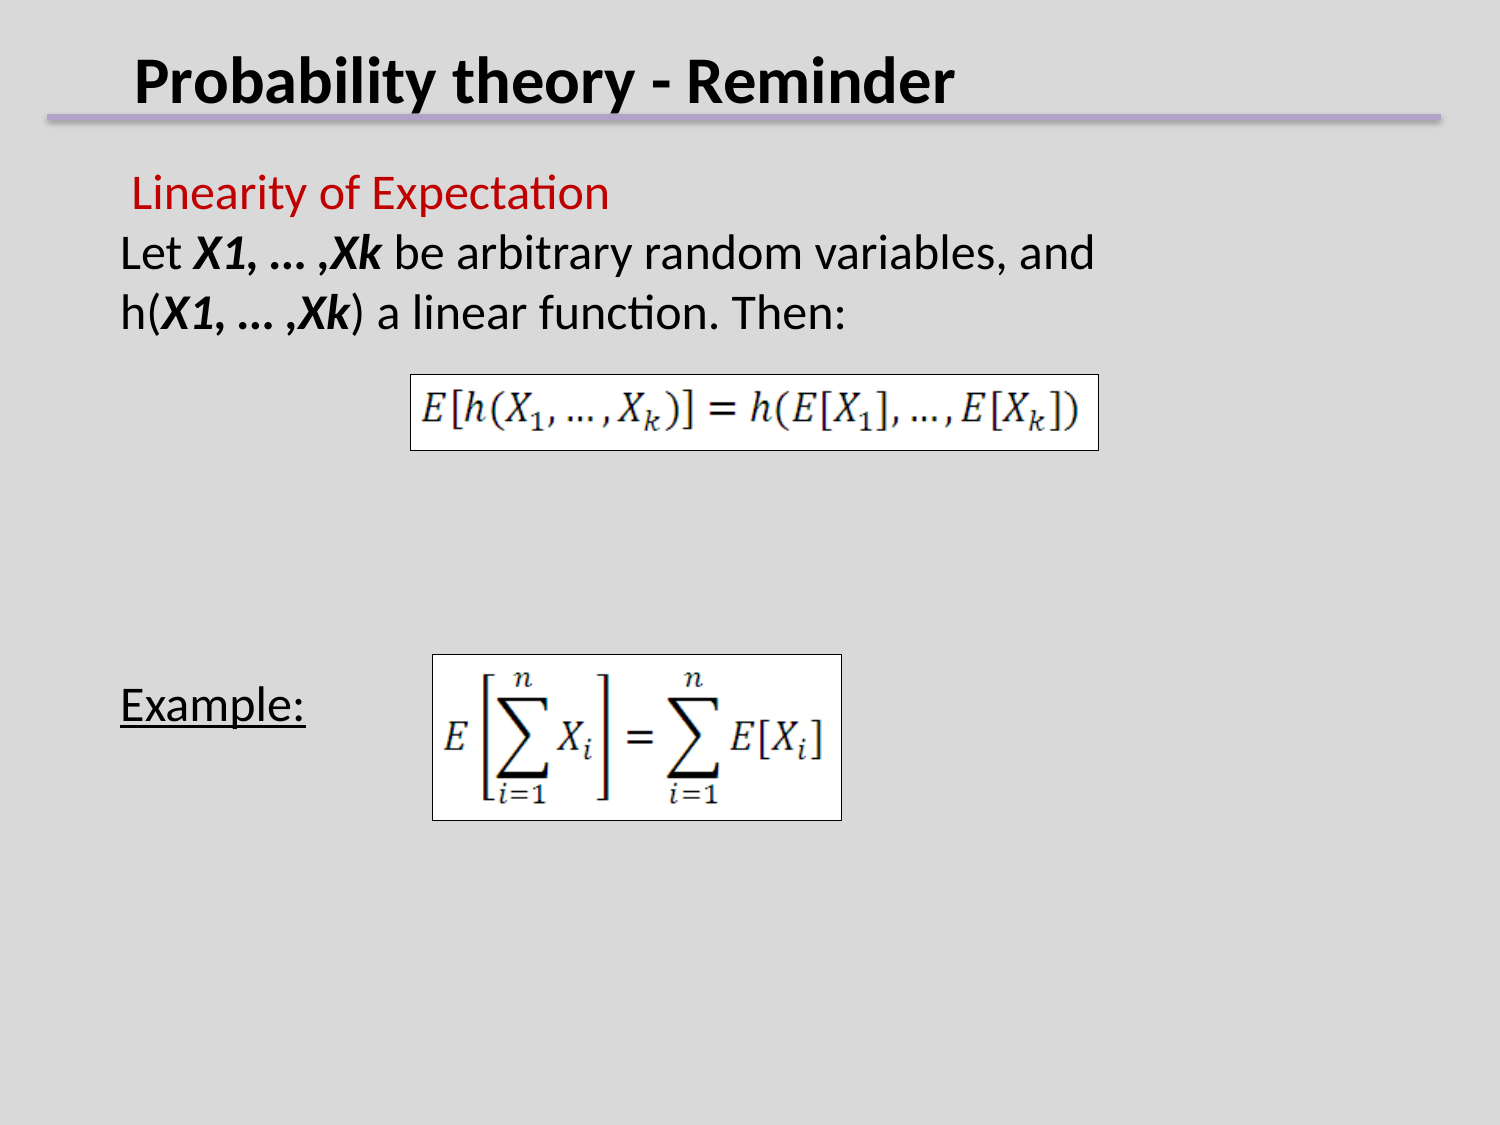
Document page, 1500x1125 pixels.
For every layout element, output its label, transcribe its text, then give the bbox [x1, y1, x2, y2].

title Probability theory - Reminder [119, 126, 1395, 131]
text_box Linearity of Expectation Let X1, … ,Xk be arbitrary random variables, and h(X1, … ,Xk) a linear function. Then: [105, 152, 1348, 348]
picture [431, 654, 842, 821]
title Probability theory - Reminder [119, 23, 1395, 116]
text_box Example: [105, 633, 1348, 739]
picture [409, 374, 1098, 451]
